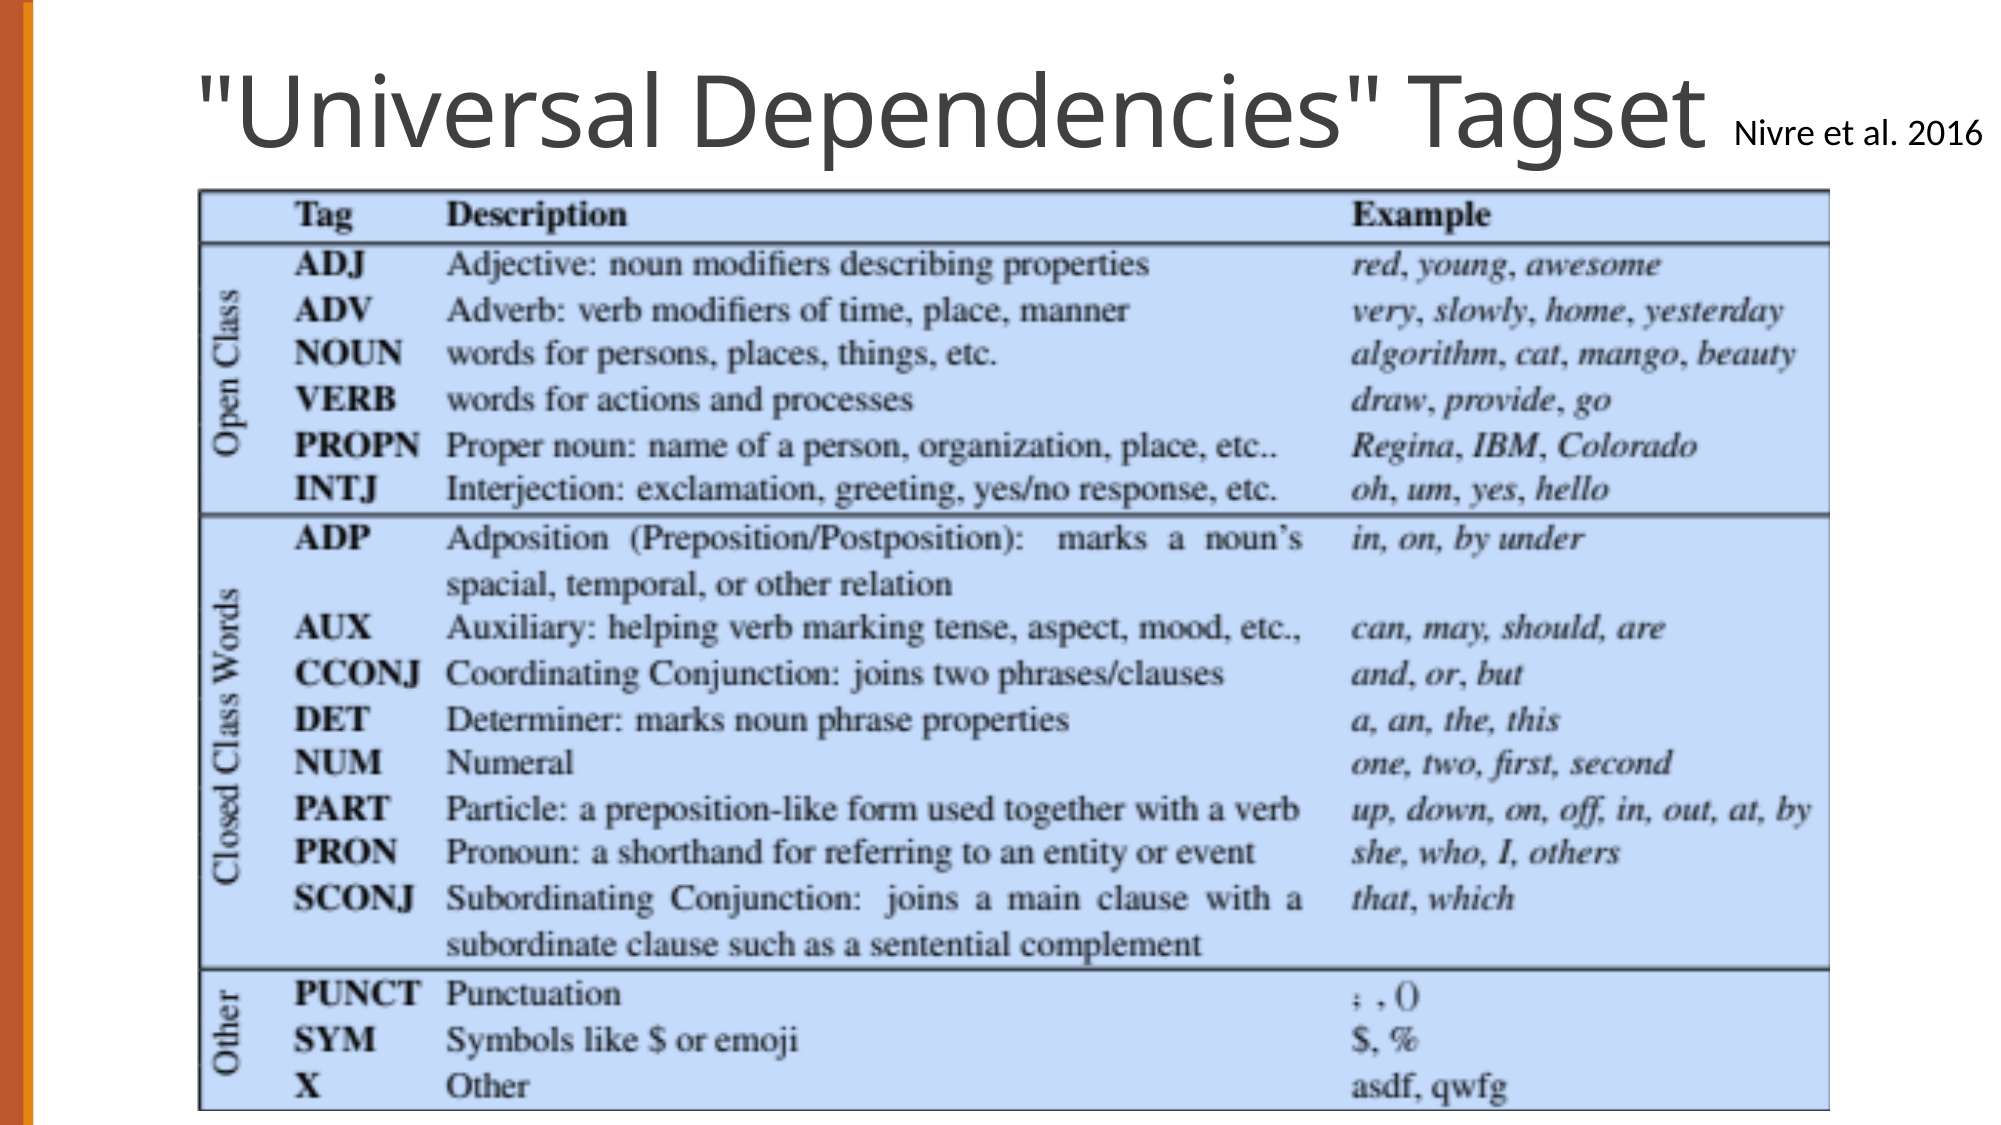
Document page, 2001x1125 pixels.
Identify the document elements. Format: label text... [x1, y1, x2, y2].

title "Universal Dependencies" Tagset [180, 26, 1830, 175]
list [195, 187, 1831, 1112]
text_box Nivre et al. 2016 [1719, 100, 1999, 161]
